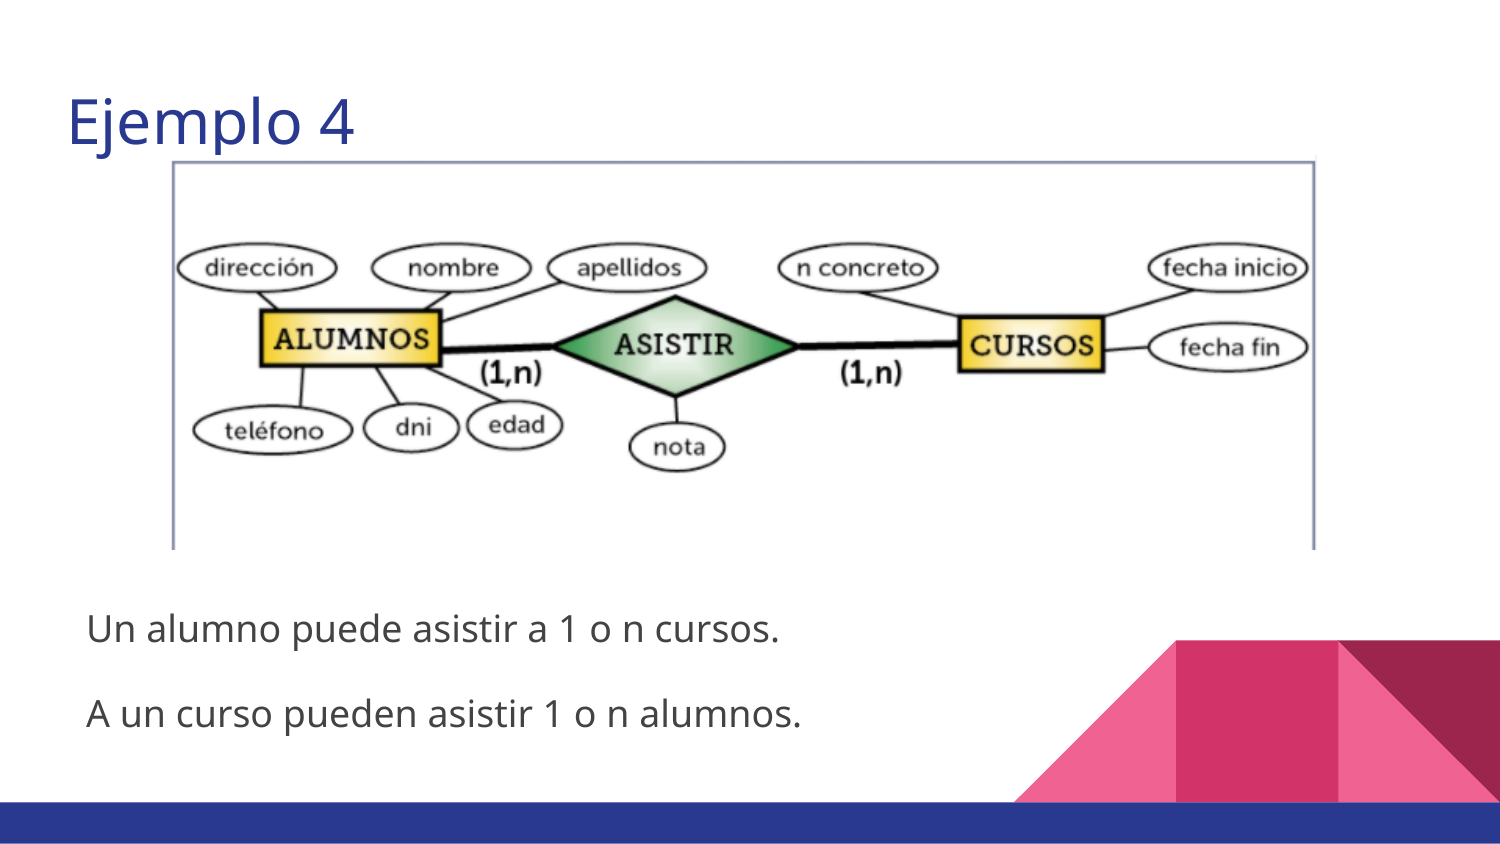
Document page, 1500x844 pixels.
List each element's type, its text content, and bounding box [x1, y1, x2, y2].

title Ejemplo 4 [51, 67, 1449, 167]
list Un alumno puede asistir a 1 o n cursos. A un curso pueden asistir 1 o n alumnos. [71, 583, 1176, 785]
picture [165, 155, 1317, 550]
